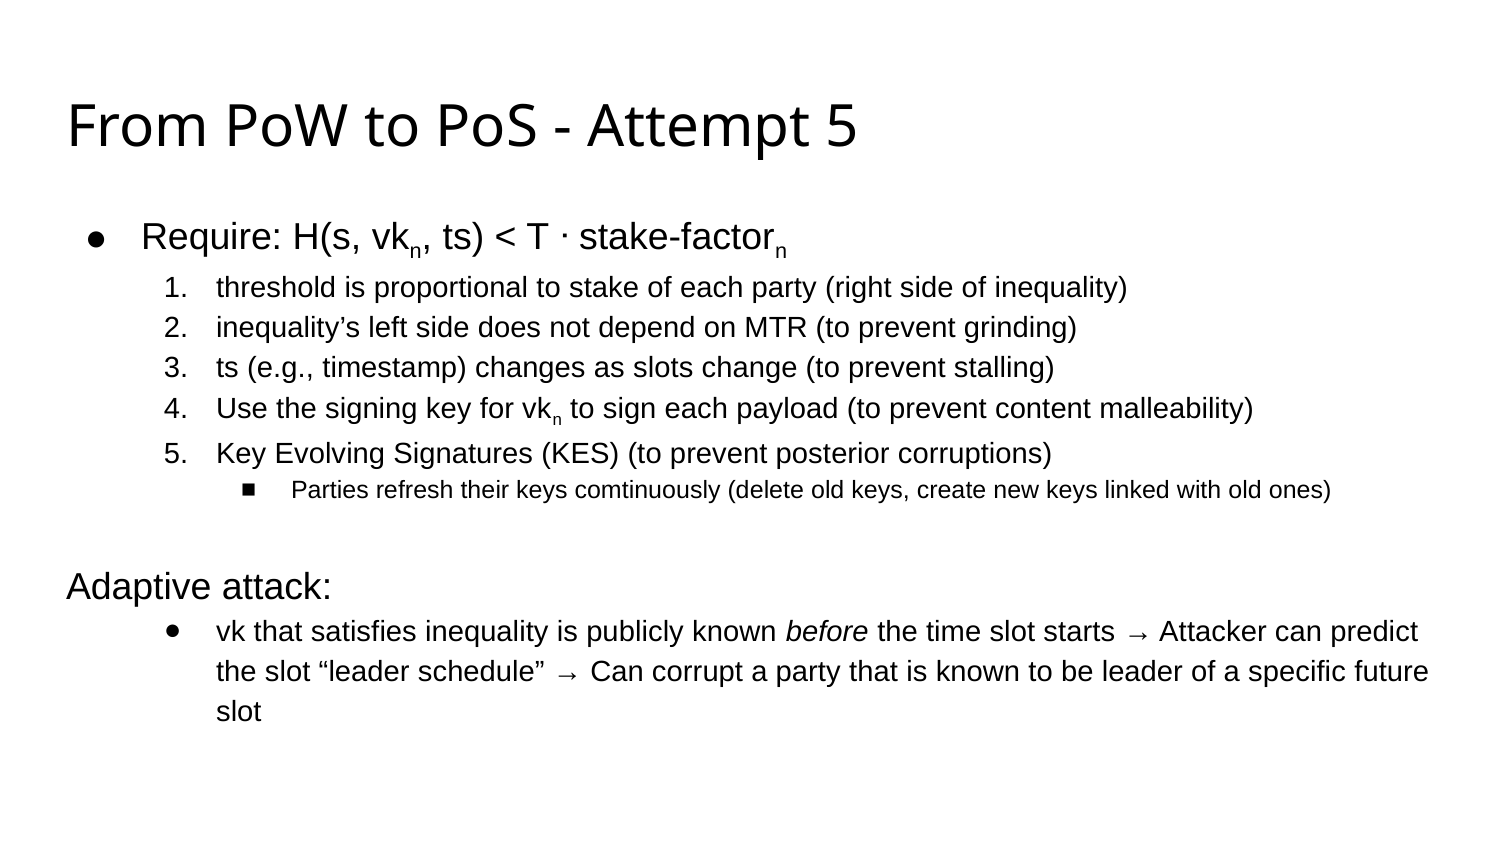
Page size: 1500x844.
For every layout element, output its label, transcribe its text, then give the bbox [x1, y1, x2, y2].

title From PoW to PoS - Attempt 5 [51, 72, 1449, 167]
list Require: H(s, vkn, ts) < T ᐧ stake-factorn threshold is proportional to stake of each party (right side of inequality) inequality’s left side does not depend on MTR (to prevent grinding) ts (e.g., timestamp) changes as slots change (to prevent stalling) Use the signing key for vkn to sign each payload (to prevent content malleability) Key Evolving Signatures (KES) (to prevent posterior corruptions) Parties refresh their keys comtinuously (delete old keys, create new keys linked with old ones) Adaptive attack: vk that satisfies inequality is publicly known before the time slot starts → Attacker can predict the slot “leader schedule” → Can corrupt a party that is known to be leader of a specific future slot [51, 189, 1449, 750]
